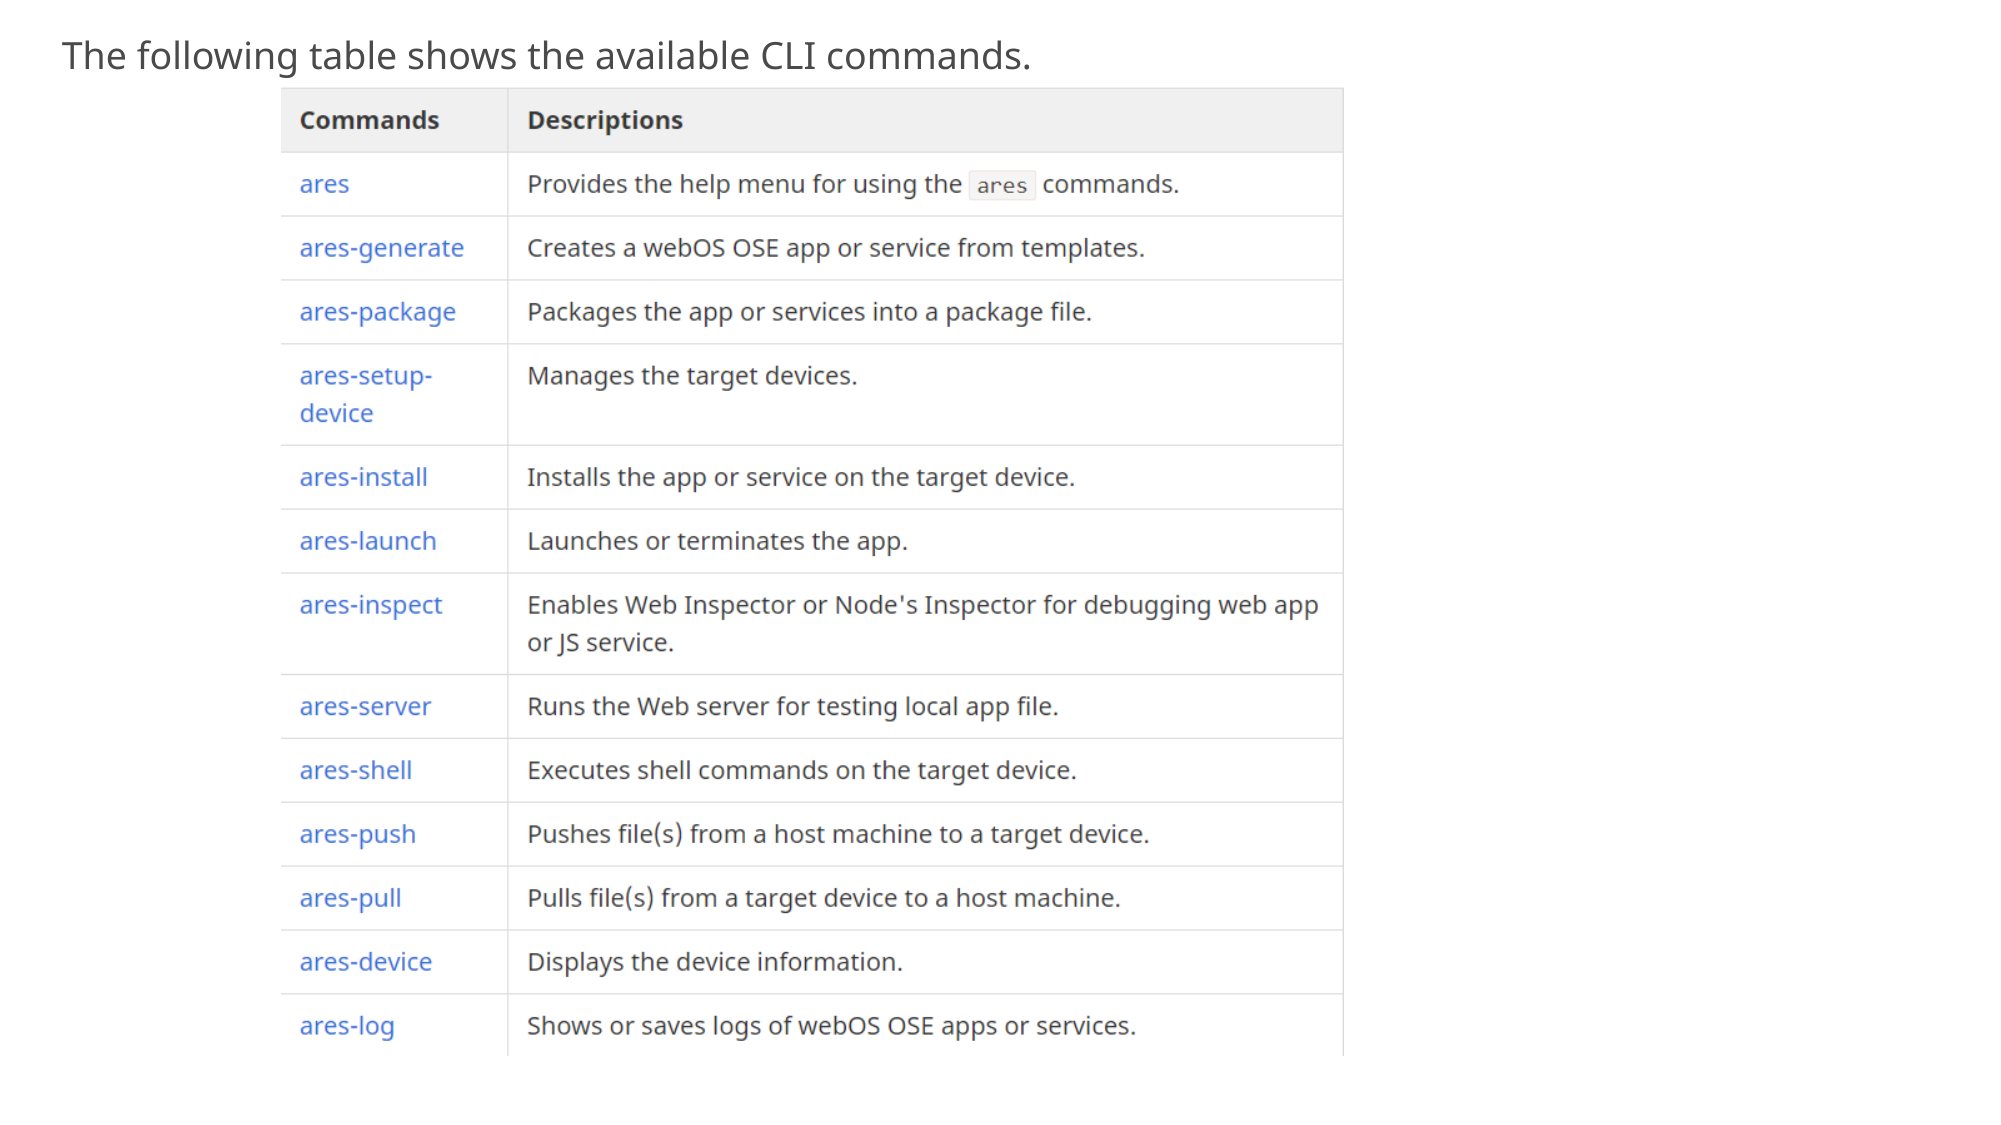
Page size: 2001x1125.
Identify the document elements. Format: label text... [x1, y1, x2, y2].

text_box The following table shows the available CLI commands. [47, 24, 1344, 85]
picture [281, 85, 1344, 1056]
